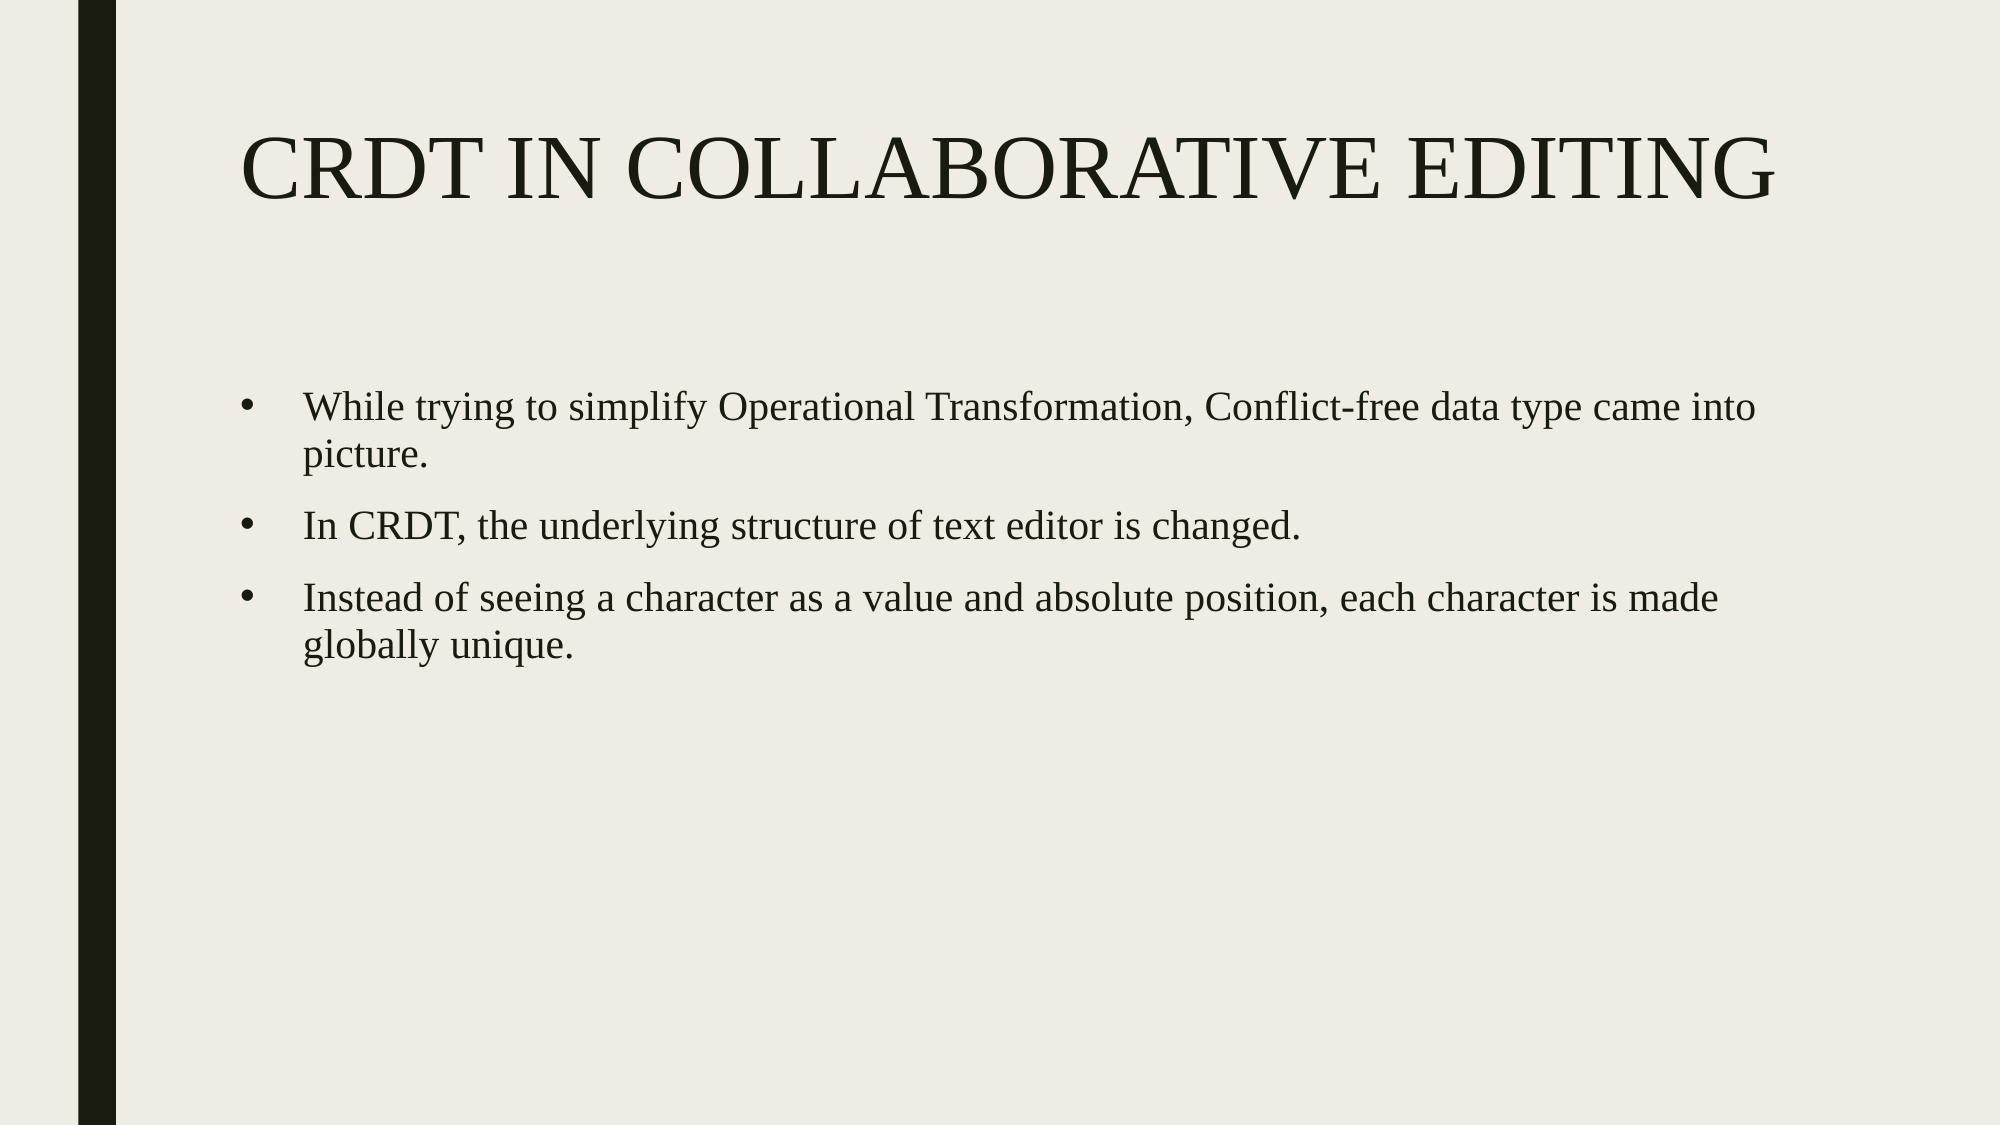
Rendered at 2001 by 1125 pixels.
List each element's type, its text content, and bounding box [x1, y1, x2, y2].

list While trying to simplify Operational Transformation, Conflict-free data type came into picture. In CRDT, the underlying structure of text editor is changed. Instead of seeing a character as a value and absolute position, each character is made globally unique. [225, 375, 1800, 963]
title CRDT IN COLLABORATIVE EDITING [225, 112, 1800, 357]
